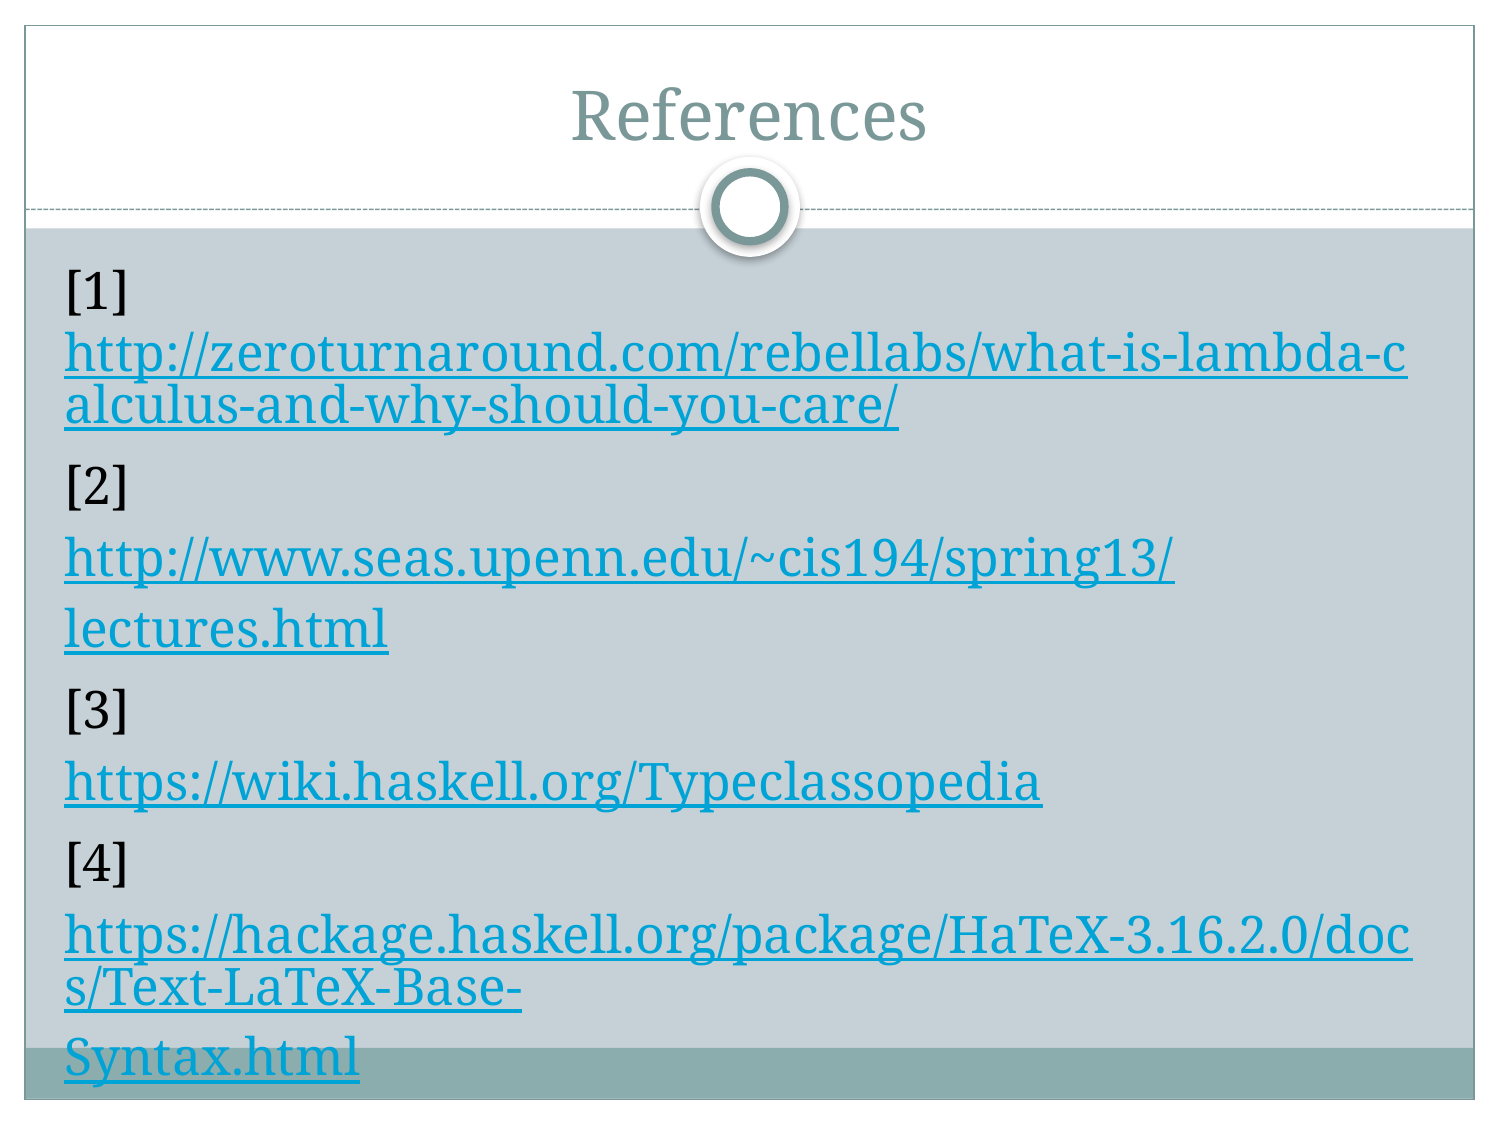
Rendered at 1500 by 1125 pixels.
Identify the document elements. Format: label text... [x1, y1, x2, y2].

title References [49, 37, 1450, 162]
list [1] http://zeroturnaround.com/rebellabs/what-is-lambda-calculus-and-why-should-you-care/ [2] http://www.seas.upenn.edu/~cis194/spring13/lectures.html [3] https://wiki.haskell.org/Typeclassopedia [4] https://hackage.haskell.org/package/HaTeX-3.16.2.0/docs/Text-LaTeX-Base-Syntax.html [49, 250, 1445, 1001]
